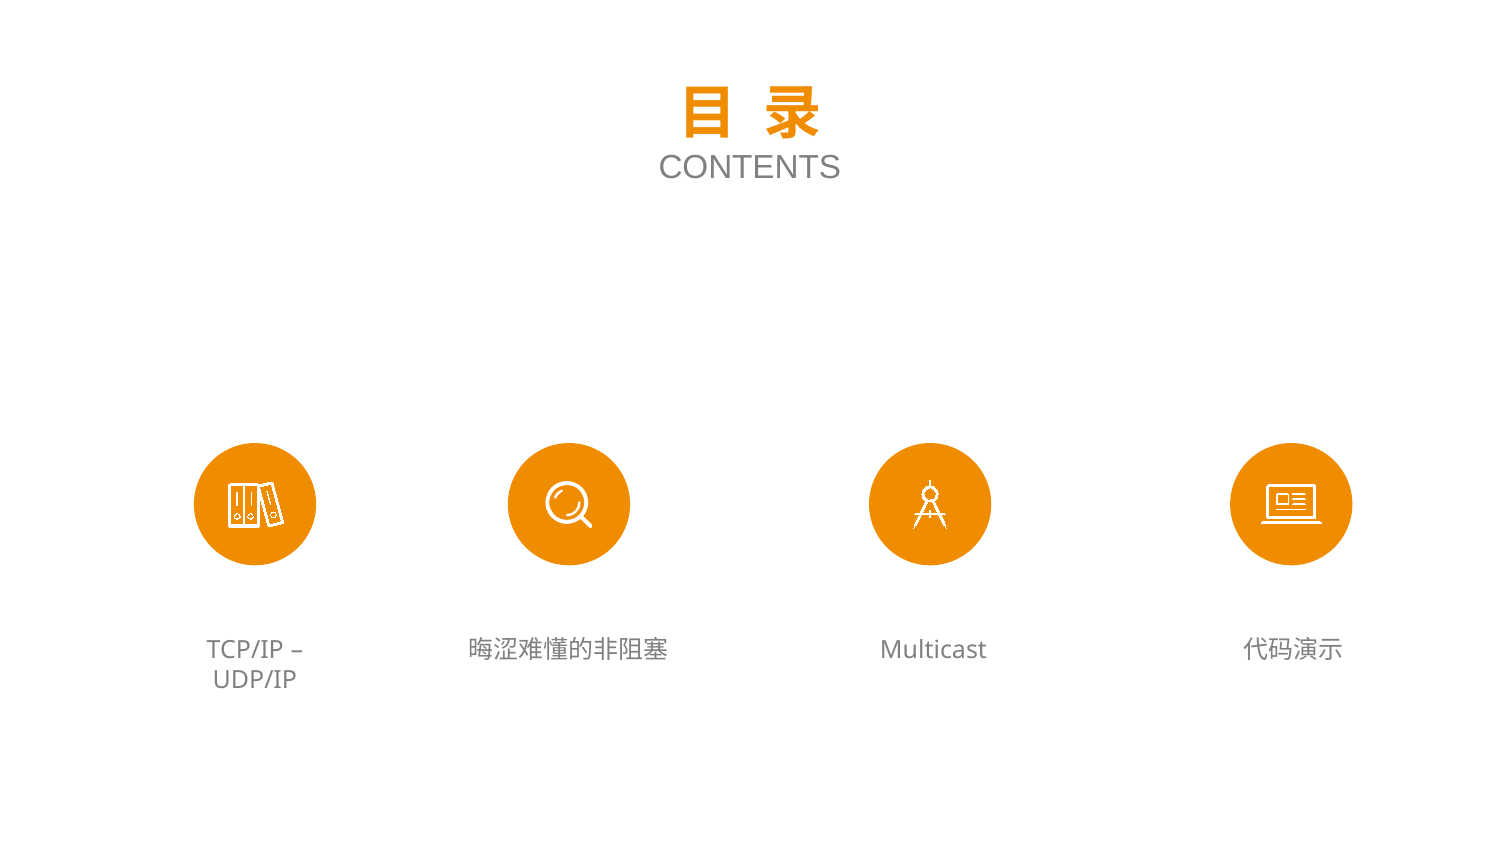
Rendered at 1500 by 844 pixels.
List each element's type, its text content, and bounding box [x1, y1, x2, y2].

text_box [1232, 445, 1351, 564]
text_box TCP/IP –UDP/IP [161, 625, 349, 701]
text_box 代码演示 [1228, 625, 1359, 671]
text_box 晦涩难懂的非阻塞 [454, 625, 684, 671]
text_box 目 录 CONTENTS [628, 67, 872, 192]
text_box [871, 445, 990, 564]
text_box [195, 445, 315, 564]
text_box Multicast [865, 625, 1003, 671]
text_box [509, 445, 628, 564]
